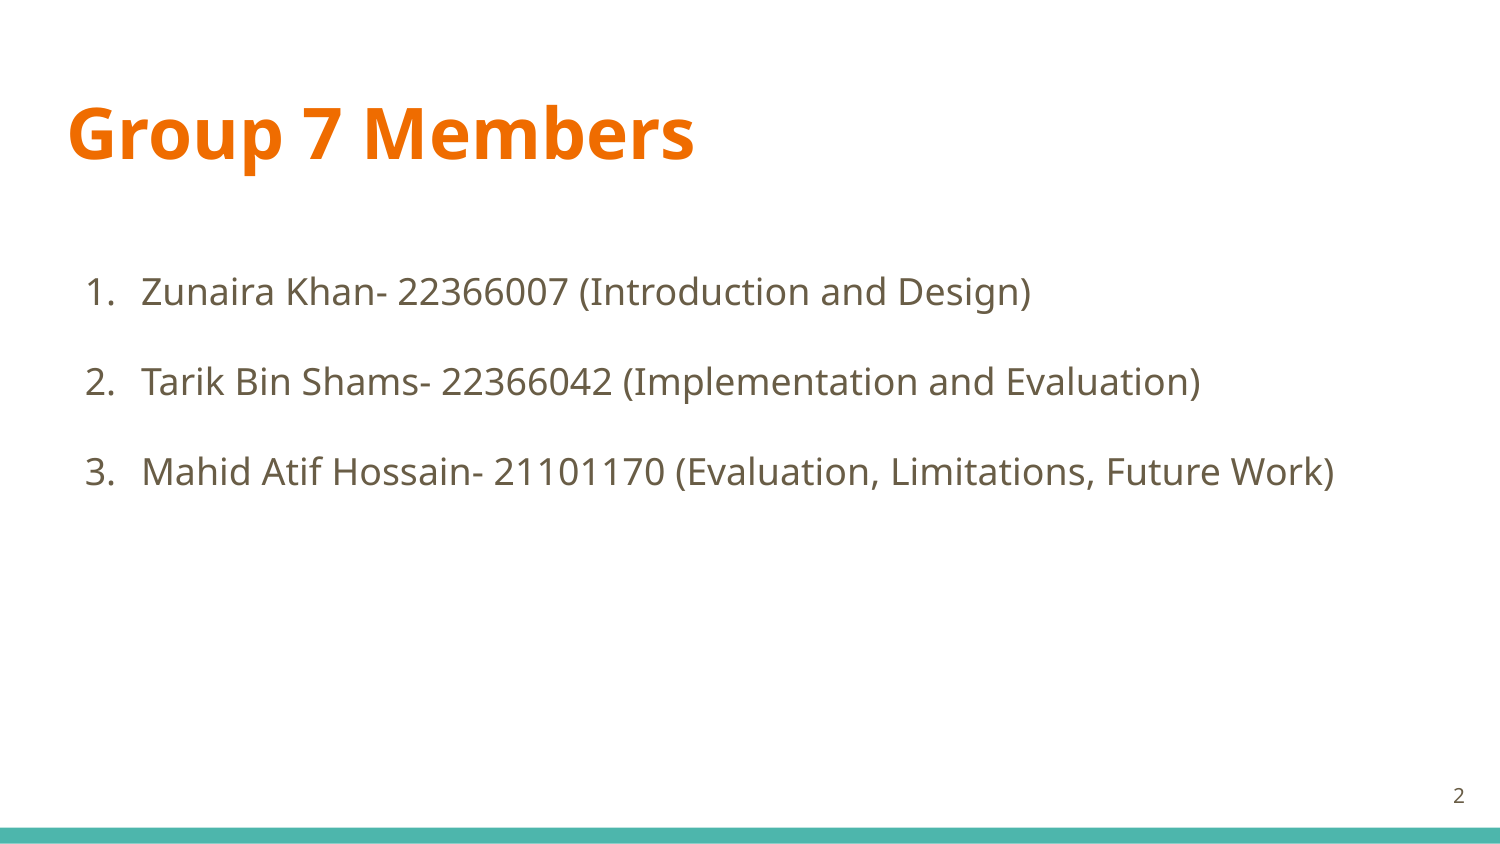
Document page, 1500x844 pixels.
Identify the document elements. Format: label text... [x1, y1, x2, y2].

slide_number ‹#› [1389, 764, 1480, 830]
list Zunaira Khan- 22366007 (Introduction and Design) Tarik Bin Shams- 22366042 (Implementation and Evaluation) Mahid Atif Hossain- 21101170 (Evaluation, Limitations, Future Work) [51, 207, 1449, 750]
title Group 7 Members [51, 72, 1449, 189]
